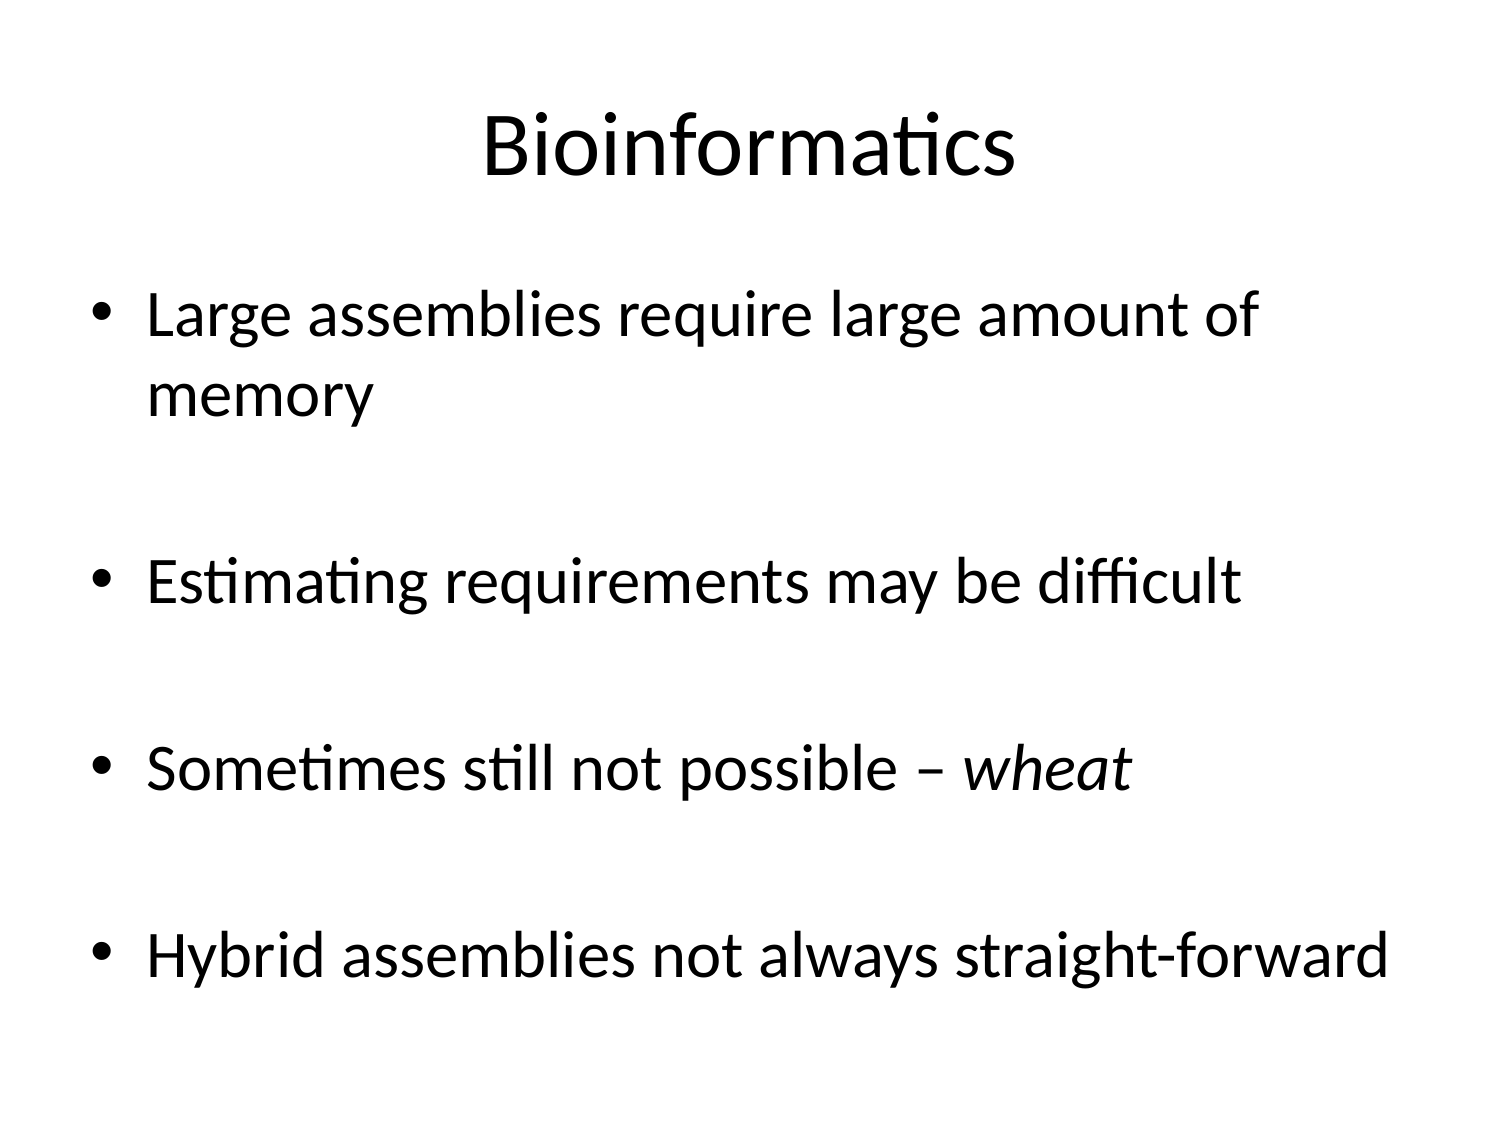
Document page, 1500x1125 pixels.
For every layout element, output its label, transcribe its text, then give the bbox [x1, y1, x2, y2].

title Bioinformatics [75, 45, 1425, 233]
list Large assemblies require large amount of memory Estimating requirements may be difficult Sometimes still not possible – wheat Hybrid assemblies not always straight-forward [75, 262, 1425, 1005]
